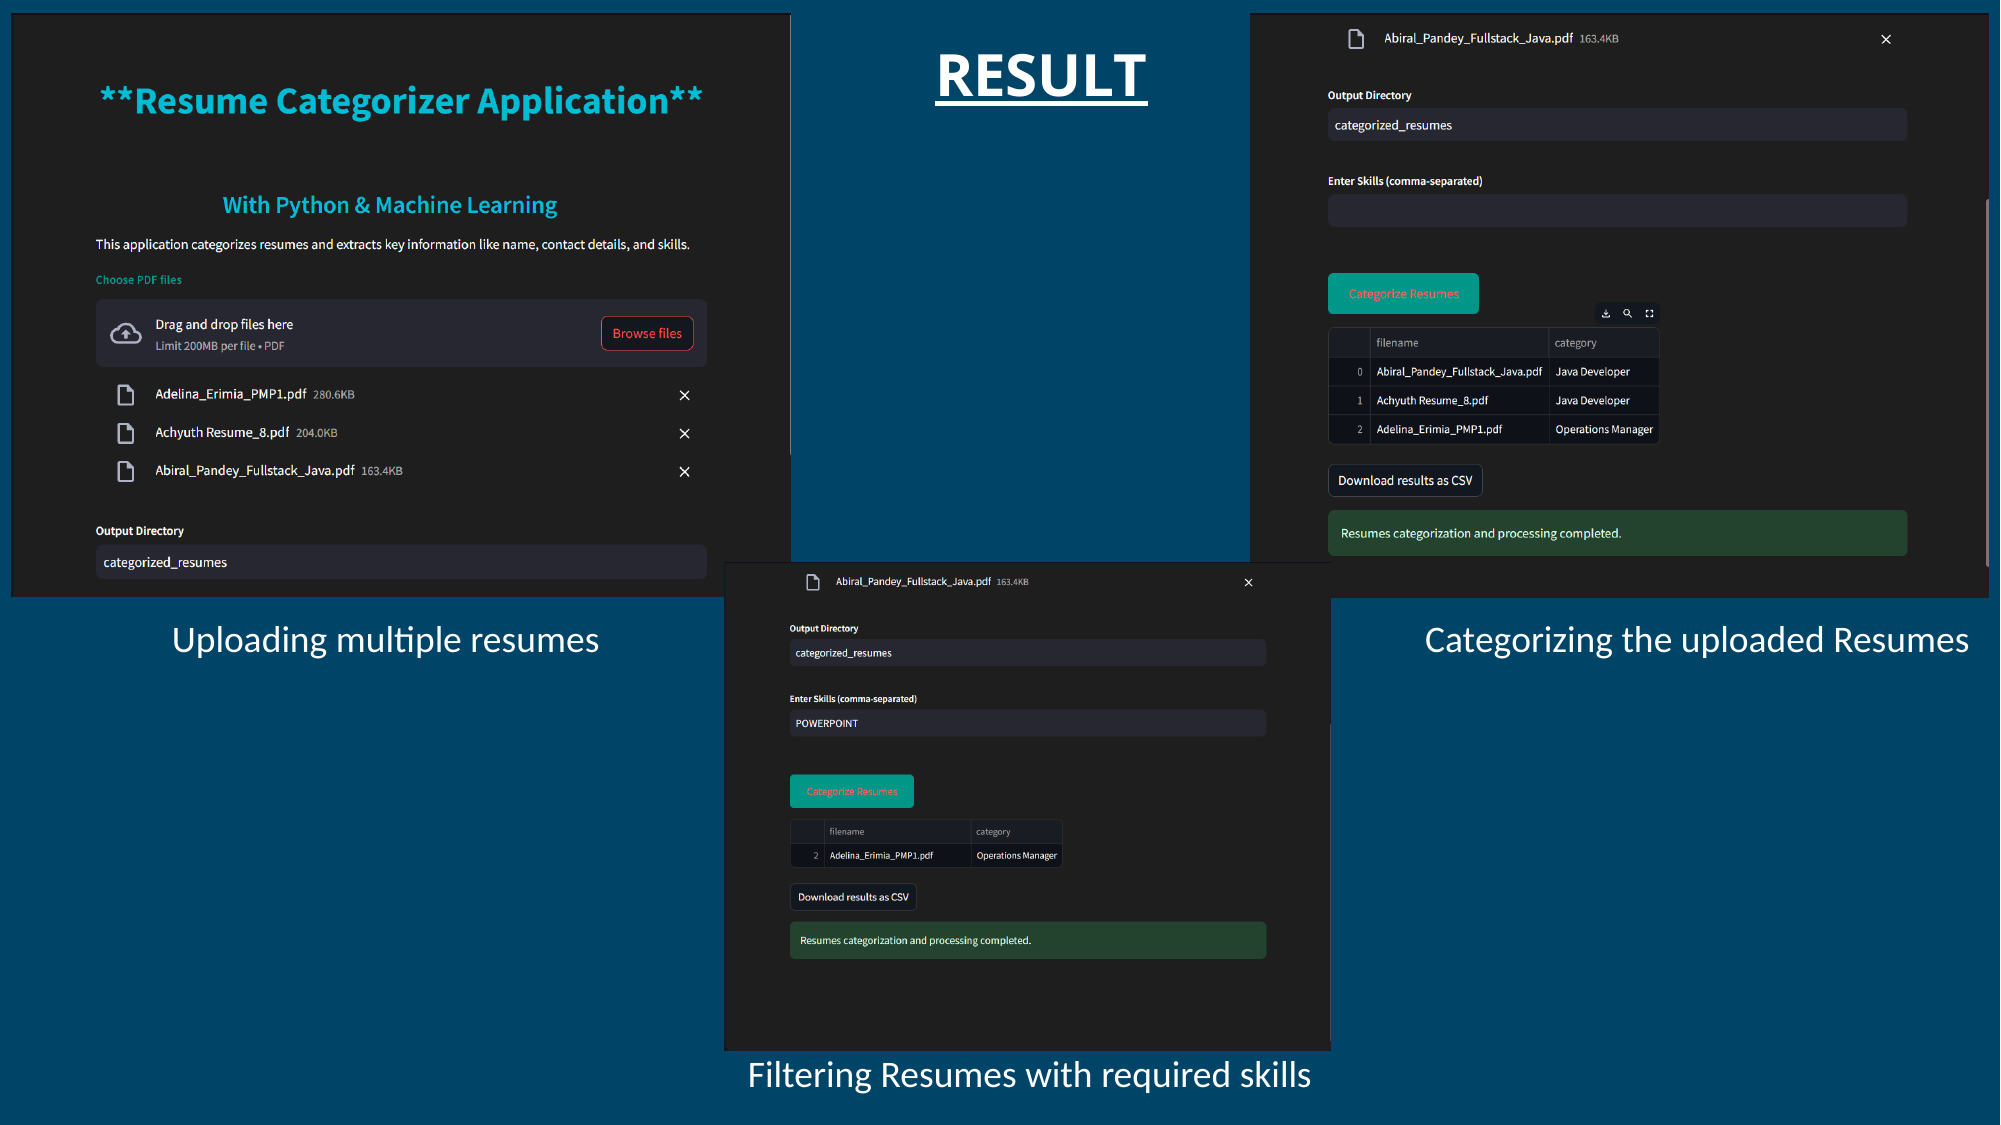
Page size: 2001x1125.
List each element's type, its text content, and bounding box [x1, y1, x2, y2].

picture [12, 14, 1988, 1050]
text_box Filtering Resumes with required skills [733, 1051, 1328, 1102]
text_box RESULT [920, 31, 1183, 116]
text_box Uploading multiple resumes [157, 607, 616, 668]
text_box Categorizing the uploaded Resumes [1410, 607, 1986, 668]
